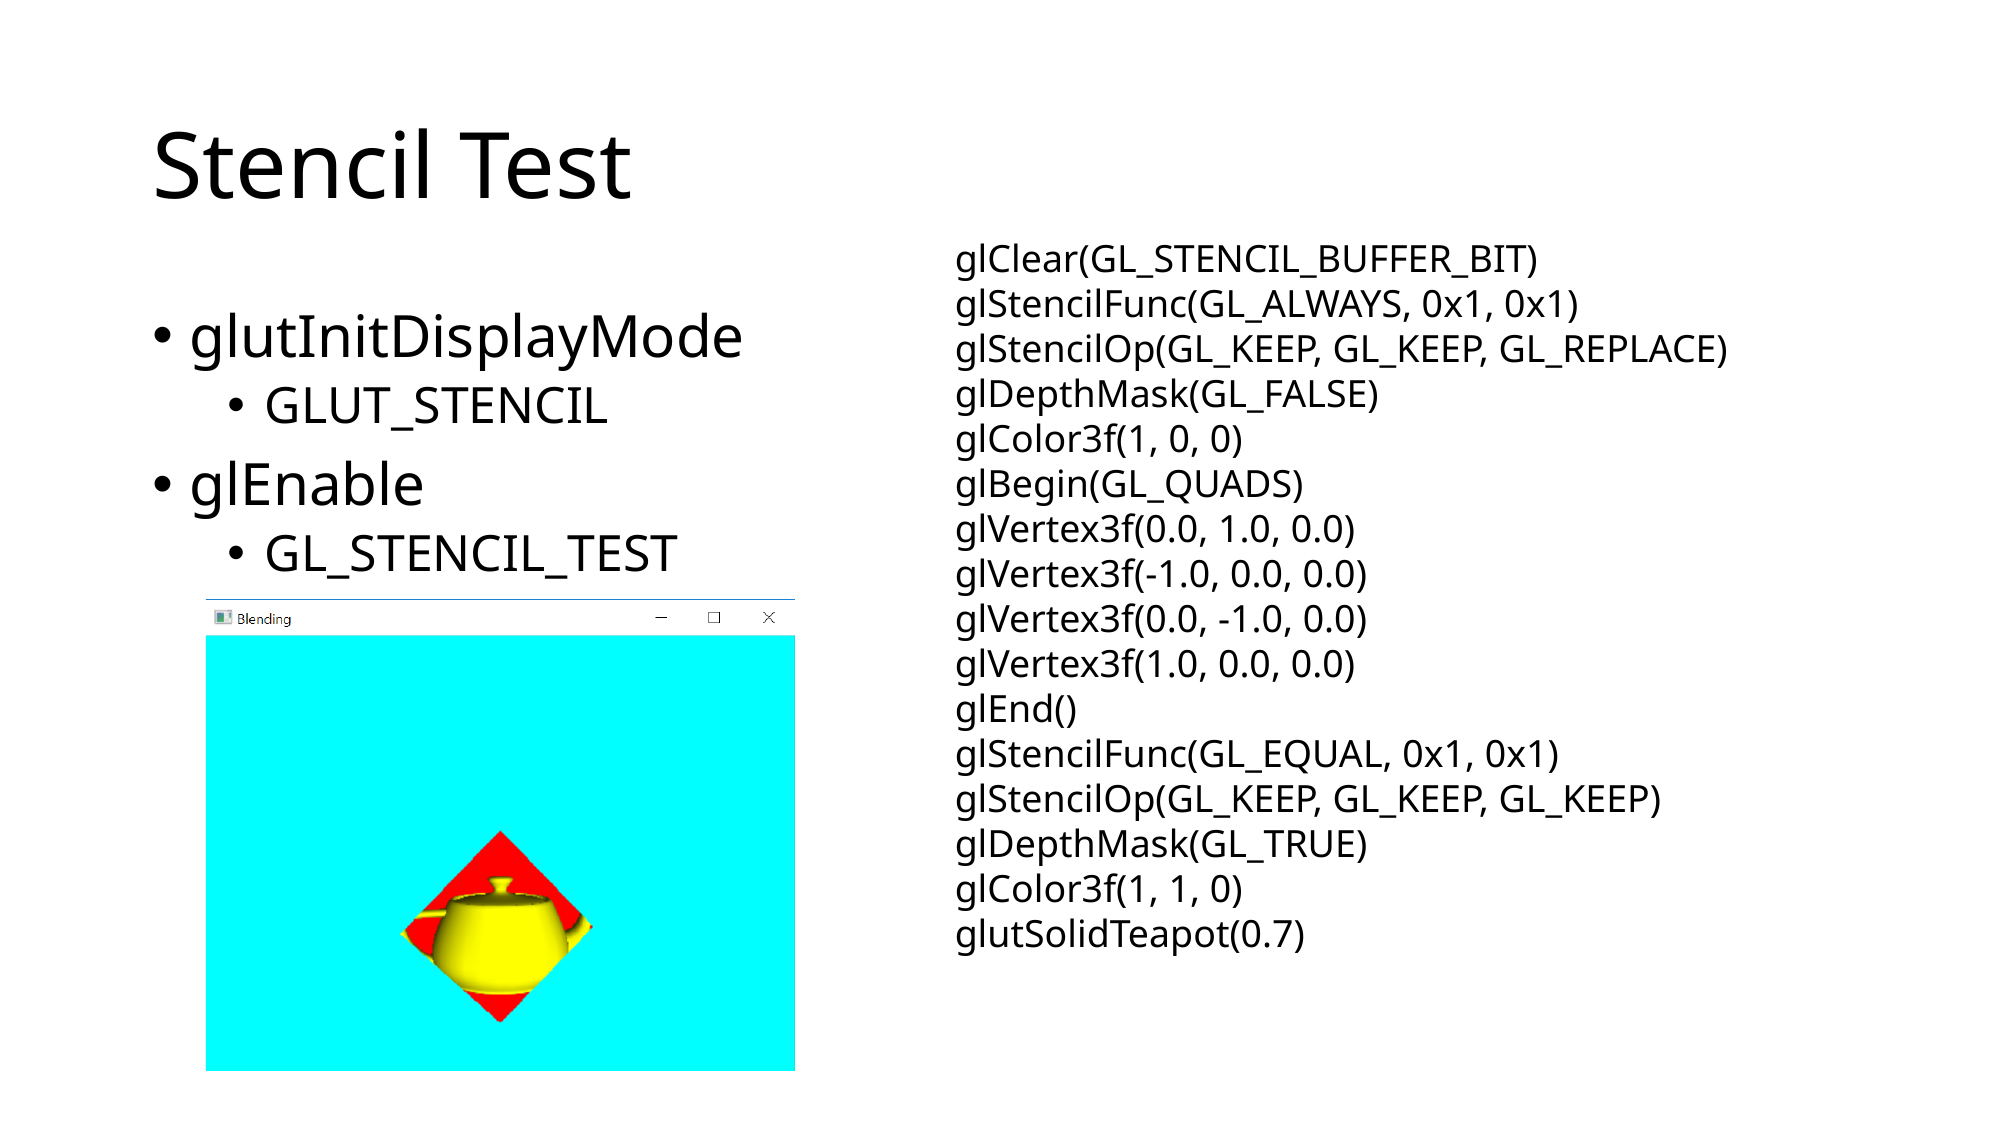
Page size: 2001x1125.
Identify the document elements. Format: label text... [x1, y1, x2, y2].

picture [205, 599, 795, 1071]
text_box glClear(GL_STENCIL_BUFFER_BIT) glStencilFunc(GL_ALWAYS, 0x1, 0x1) glStencilOp(GL_KEEP, GL_KEEP, GL_REPLACE) glDepthMask(GL_FALSE) glColor3f(1, 0, 0) glBegin(GL_QUADS) glVertex3f(0.0, 1.0, 0.0) glVertex3f(-1.0, 0.0, 0.0) glVertex3f(0.0, -1.0, 0.0) glVertex3f(1.0, 0.0, 0.0) glEnd() glStencilFunc(GL_EQUAL, 0x1, 0x1) glStencilOp(GL_KEEP, GL_KEEP, GL_KEEP) glDepthMask(GL_TRUE) glColor3f(1, 1, 0) glutSolidTeapot(0.7) [939, 228, 1940, 963]
title Stencil Test [137, 59, 1863, 278]
list glutInitDisplayMode GLUT_STENCIL glEnable GL_STENCIL_TEST [137, 299, 864, 1014]
